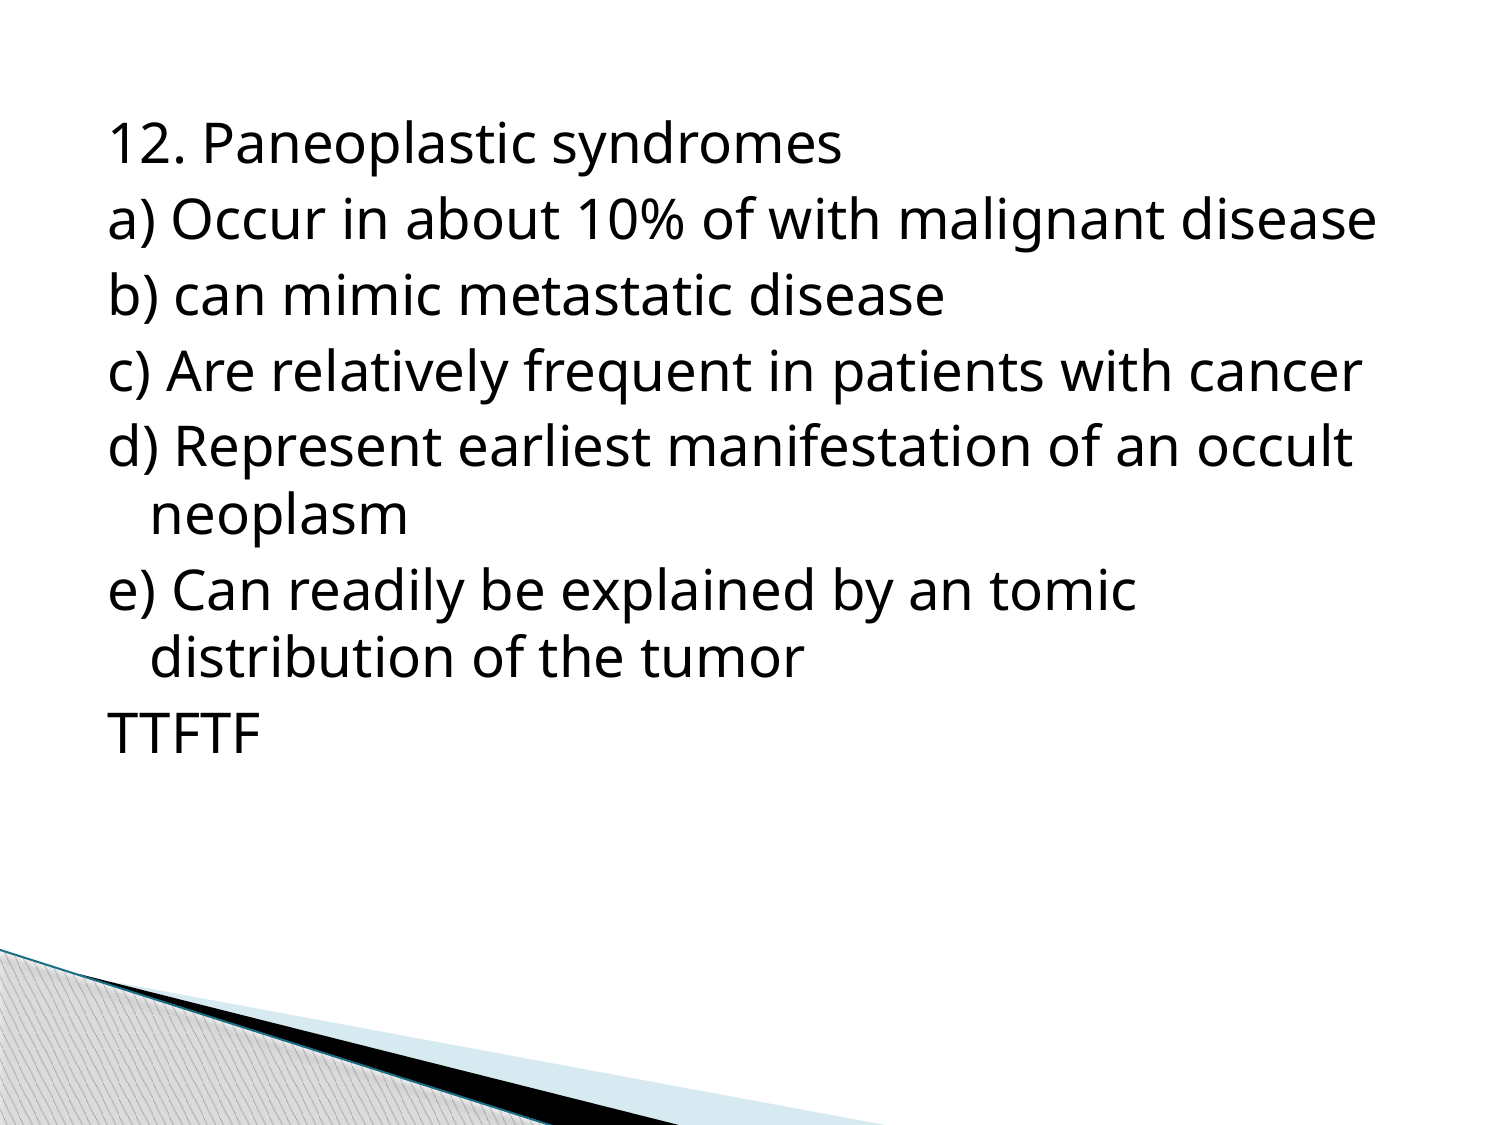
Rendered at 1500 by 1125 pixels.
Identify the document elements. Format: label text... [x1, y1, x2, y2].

list 12. Paneoplastic syndromes a) Occur in about 10% of with malignant disease b) can mimic metastatic disease c) Are relatively frequent in patients with cancer d) Represent earliest manifestation of an occult neoplasm e) Can readily be explained by an tomic distribution of the tumor TTFTF [75, 99, 1425, 1005]
